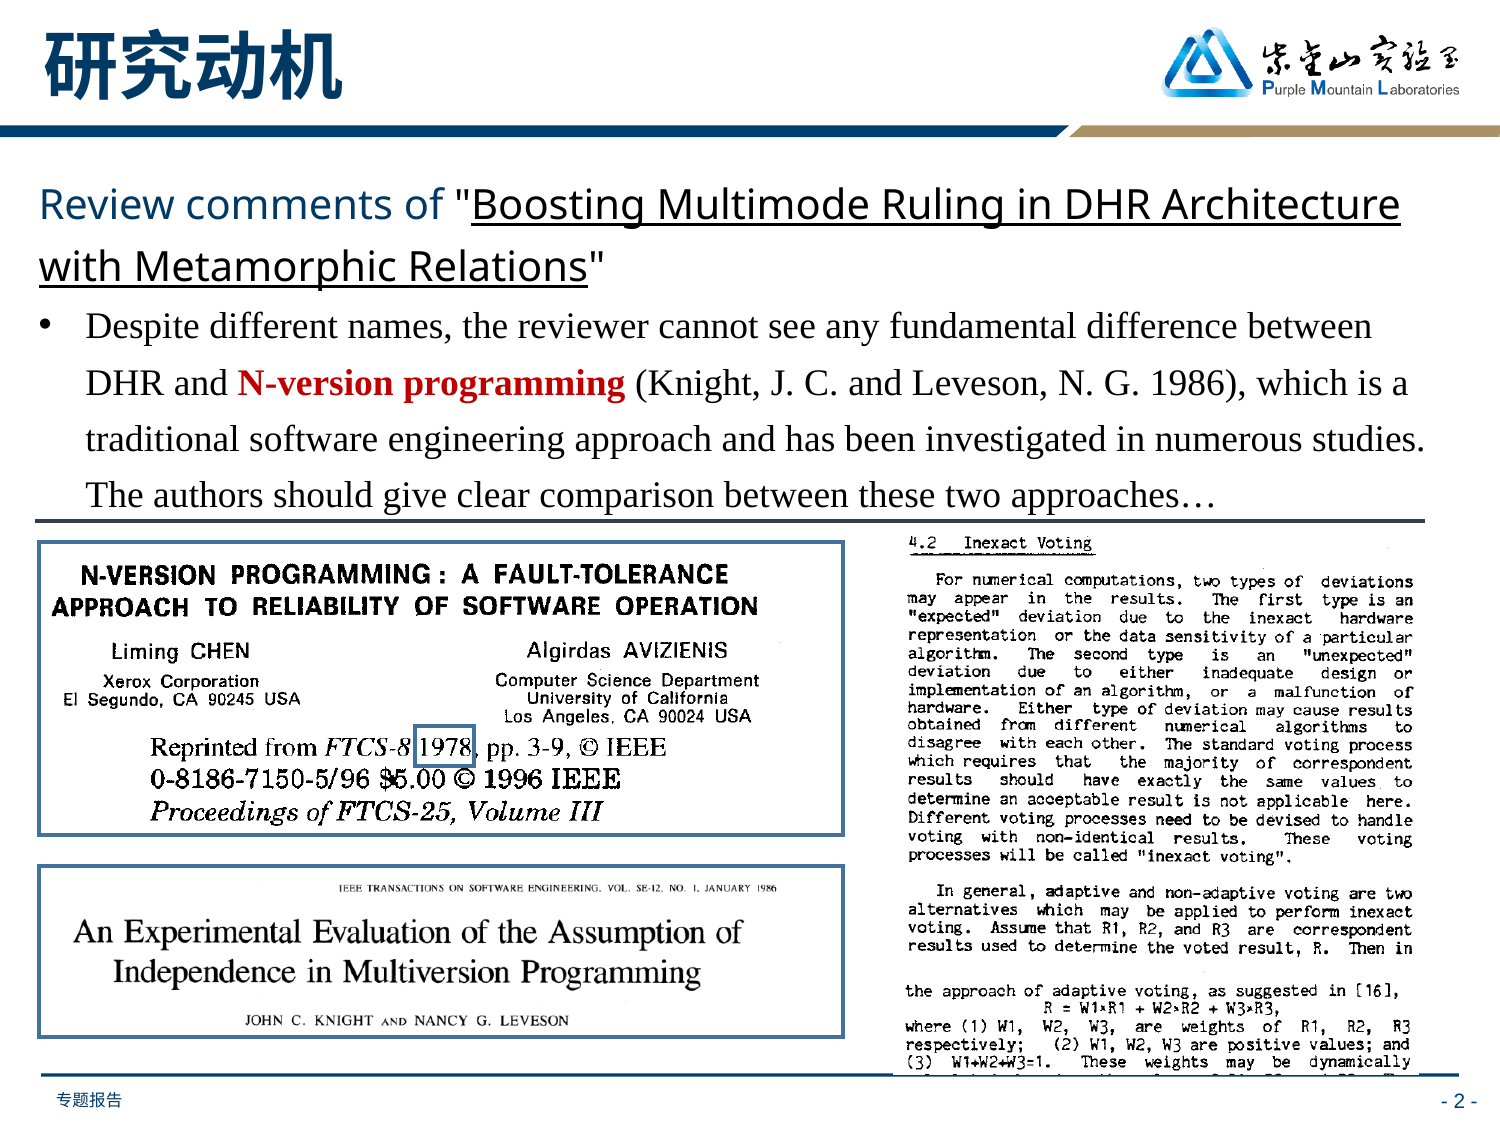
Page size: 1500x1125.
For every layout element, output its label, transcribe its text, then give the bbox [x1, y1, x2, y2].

text_box Review comments of "Boosting Multimode Ruling in DHR Architecture with Metamorphic Relations" Despite different names, the reviewer cannot see any fundamental difference between DHR and N-version programming (Knight, J. C. and Leveson, N. G. 1986), which is a traditional software engineering approach and has been investigated in numerous studies. The authors should give clear comparison between these two approaches… [23, 157, 1458, 523]
picture [893, 522, 1419, 1075]
text_box [38, 865, 844, 1038]
picture [69, 874, 782, 1034]
text_box [38, 541, 844, 836]
picture [24, 552, 782, 836]
text_box 研究动机 [0, 0, 1500, 127]
